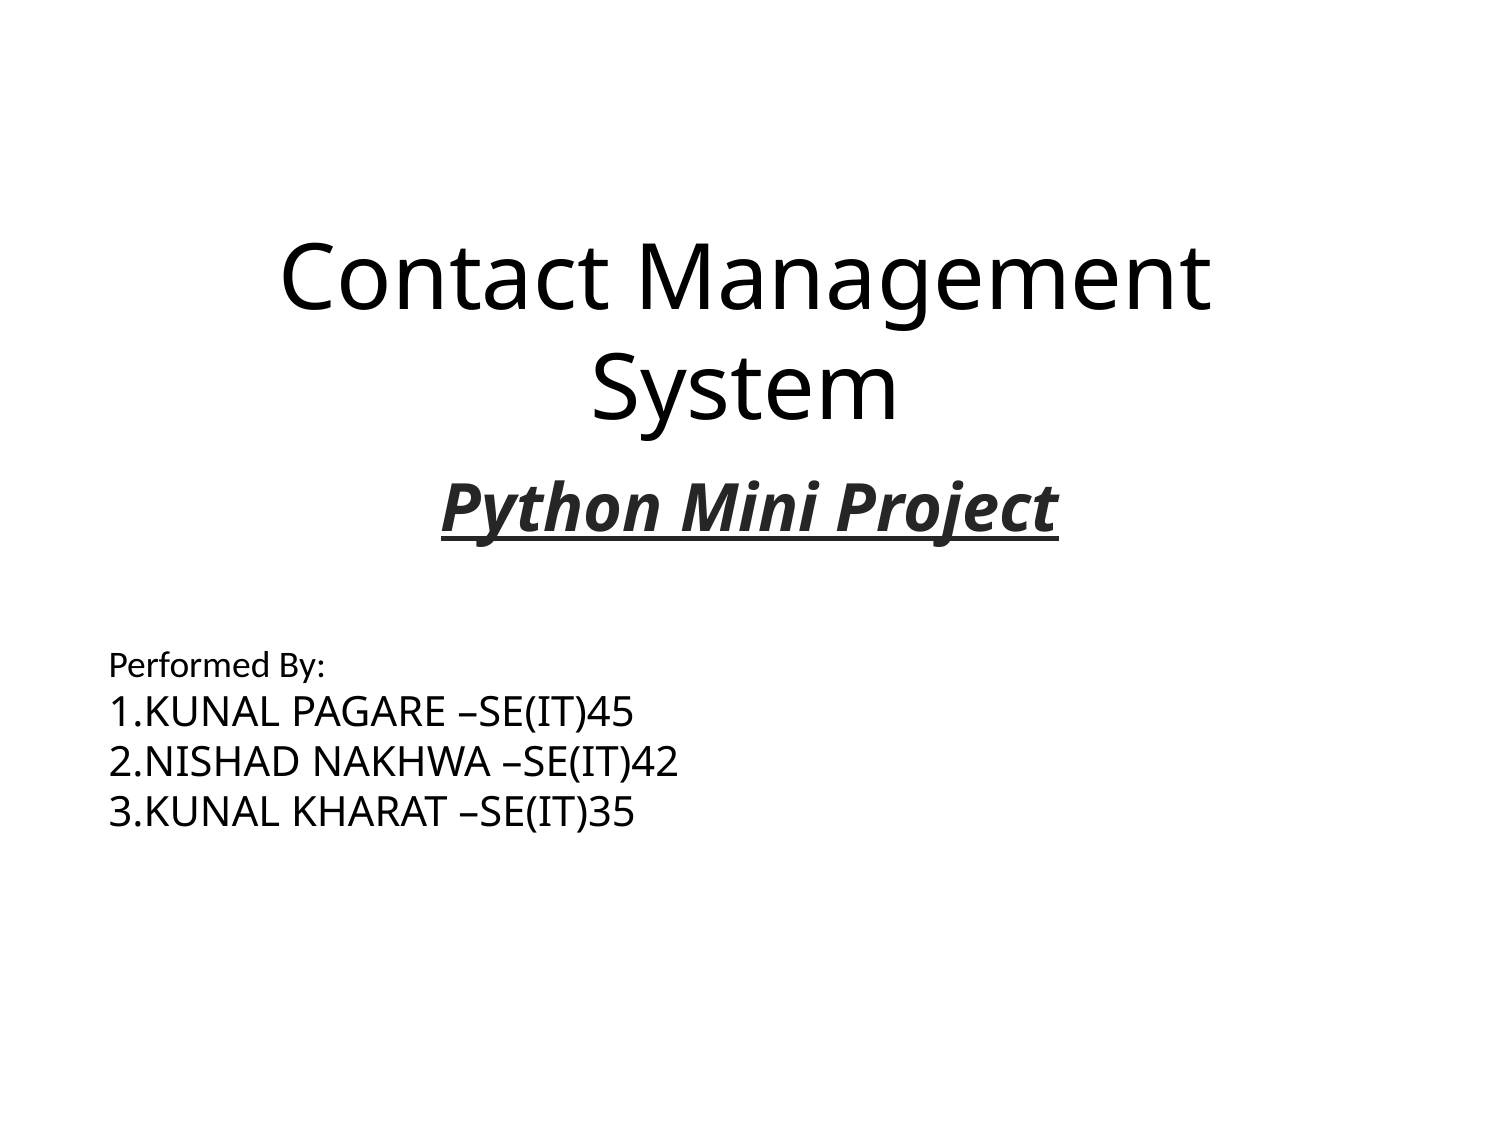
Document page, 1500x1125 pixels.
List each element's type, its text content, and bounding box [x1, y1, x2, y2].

subtitle Python Mini Project [225, 457, 1275, 598]
title Contact Management System [108, 198, 1384, 457]
text_box Performed By: 1.KUNAL PAGARE –SE(IT)45 2.NISHAD NAKHWA –SE(IT)42 3.KUNAL KHARAT –SE(IT)35 [93, 632, 1454, 843]
